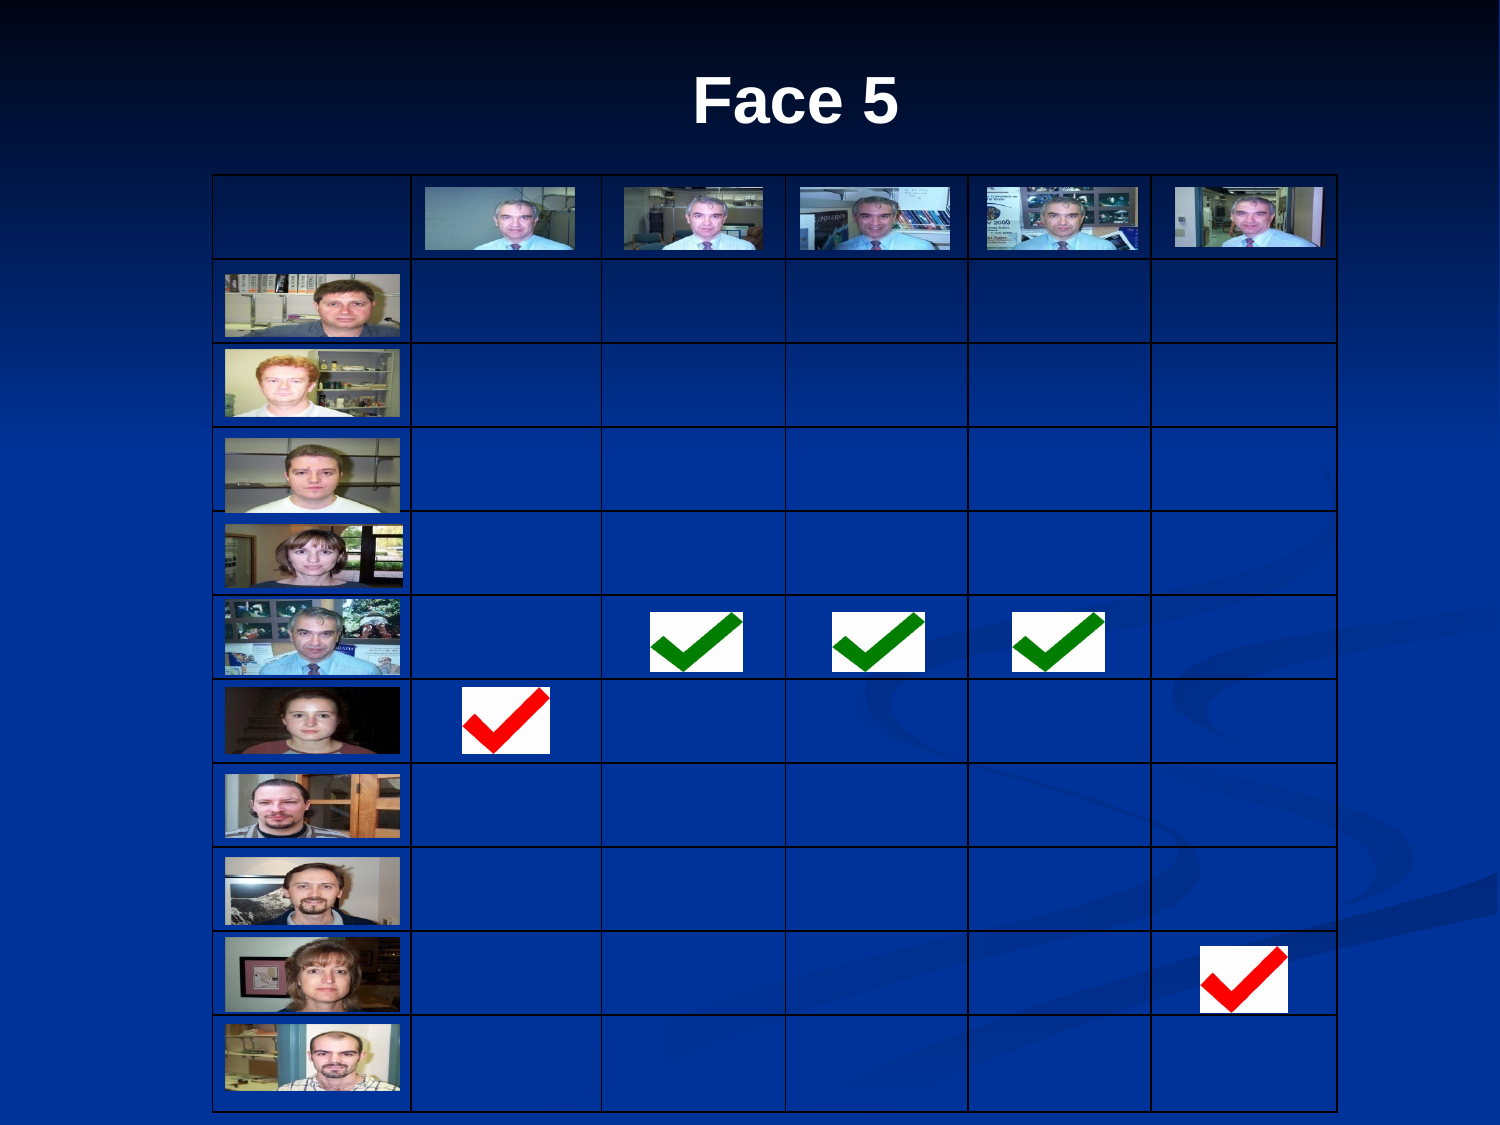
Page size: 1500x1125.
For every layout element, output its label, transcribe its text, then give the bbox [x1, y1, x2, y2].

table_cell [786, 848, 967, 930]
table_cell [969, 848, 1150, 930]
table_cell [213, 680, 226, 762]
table_header [602, 176, 785, 258]
table_cell [213, 428, 410, 510]
picture [649, 612, 743, 673]
picture [224, 937, 401, 1012]
table_cell [786, 428, 967, 510]
table_cell [602, 512, 785, 594]
table_cell [602, 932, 785, 1014]
picture [987, 187, 1138, 251]
table_cell [1152, 344, 1336, 426]
table_cell [602, 596, 785, 678]
table_cell [969, 512, 1150, 594]
table_cell [1152, 848, 1336, 930]
picture [224, 1024, 401, 1092]
text_box Face 5 [677, 49, 915, 145]
table_cell [213, 932, 224, 1014]
picture [462, 687, 551, 755]
table_cell [1152, 428, 1336, 510]
picture [224, 687, 401, 754]
table_header [213, 176, 410, 258]
table_cell [213, 764, 410, 846]
picture [224, 774, 401, 838]
table_cell [395, 344, 410, 426]
table_cell [412, 848, 601, 930]
picture [224, 438, 401, 513]
table_cell [412, 1016, 601, 1111]
table_cell [786, 512, 967, 594]
table_cell [213, 596, 227, 678]
table_cell [1152, 596, 1336, 678]
picture [1199, 945, 1288, 1013]
table_cell [1152, 260, 1336, 342]
picture [224, 274, 401, 337]
picture [224, 349, 401, 417]
table_cell [397, 596, 410, 678]
table_cell [786, 1016, 967, 1111]
picture [224, 599, 401, 676]
picture [224, 524, 404, 588]
table_cell [397, 680, 410, 762]
picture [832, 612, 926, 673]
table_cell [213, 1016, 410, 1111]
table_cell [602, 344, 785, 426]
table_header [412, 176, 601, 258]
table_cell [412, 596, 601, 678]
table_cell [969, 764, 1150, 846]
table_cell [786, 932, 967, 1014]
table_cell [412, 260, 601, 342]
table_cell [412, 932, 601, 1014]
table_cell [213, 512, 410, 594]
table_cell [786, 680, 967, 762]
table_cell [786, 344, 967, 426]
table_cell [1152, 1016, 1336, 1111]
table_cell [412, 344, 601, 426]
table_header [786, 176, 967, 258]
table_cell [602, 680, 785, 762]
table_cell [969, 344, 1150, 426]
table_cell [969, 1016, 1150, 1111]
picture [624, 187, 763, 251]
table_cell [786, 596, 967, 678]
table_header [969, 176, 1150, 258]
table_cell [602, 848, 785, 930]
table_cell [213, 344, 228, 426]
table_cell [213, 848, 410, 930]
table_cell [969, 932, 1150, 1014]
table_cell [969, 260, 1150, 342]
table_cell [412, 512, 601, 594]
table_cell [786, 764, 967, 846]
table_cell [1152, 932, 1336, 1014]
table_cell [602, 1016, 785, 1111]
picture [1174, 187, 1326, 247]
table_cell [602, 428, 785, 510]
table_cell [786, 260, 967, 342]
table_cell [412, 428, 601, 510]
table_cell [399, 932, 410, 1014]
table_cell [412, 764, 601, 846]
table_cell [602, 764, 785, 846]
table_cell [969, 596, 1150, 678]
table_cell [213, 260, 410, 342]
table_cell [412, 680, 601, 762]
table_cell [1152, 764, 1336, 846]
picture [424, 187, 576, 251]
table_cell [1152, 680, 1336, 762]
table_cell [1152, 512, 1336, 594]
picture [1012, 612, 1105, 673]
table_cell [602, 260, 785, 342]
table_cell [969, 680, 1150, 762]
picture [224, 857, 401, 926]
picture [799, 187, 951, 251]
table_cell [969, 428, 1150, 510]
table_header [1152, 176, 1336, 258]
